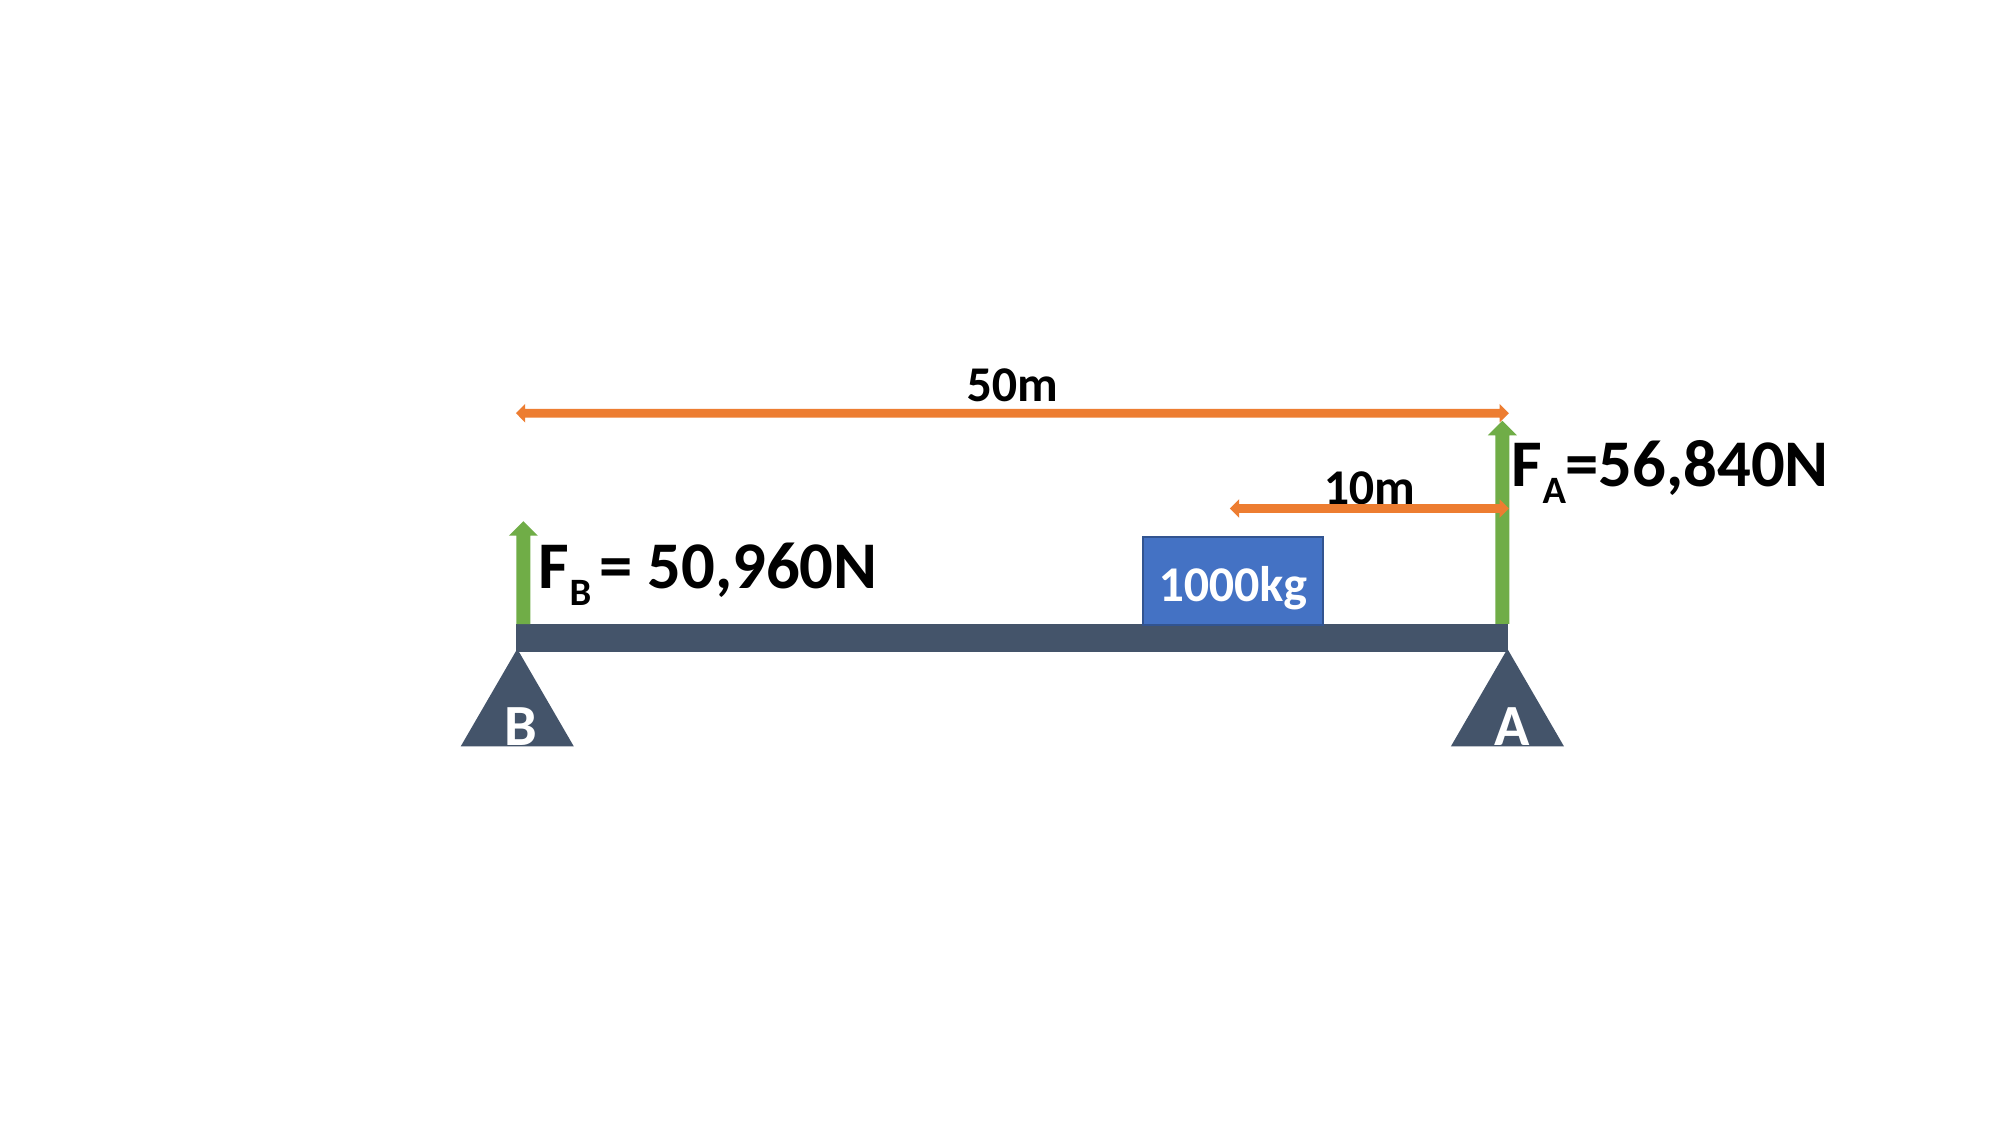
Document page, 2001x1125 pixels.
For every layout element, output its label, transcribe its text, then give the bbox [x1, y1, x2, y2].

text_box [515, 403, 951, 423]
text_box 10m [1308, 513, 1430, 522]
text_box A [1450, 648, 1565, 747]
text_box FA=56,840N [1497, 412, 1845, 519]
text_box 1000kg [1142, 536, 1324, 626]
text_box FB = 50,960N [524, 514, 894, 621]
text_box [516, 624, 1508, 652]
text_box [1229, 499, 1509, 518]
text_box B [460, 648, 574, 747]
text_box 50m [951, 344, 1073, 419]
text_box 10m [1308, 446, 1430, 504]
text_box [1073, 403, 1508, 418]
text_box [508, 521, 531, 625]
text_box [1487, 426, 1497, 504]
text_box [1495, 513, 1510, 624]
